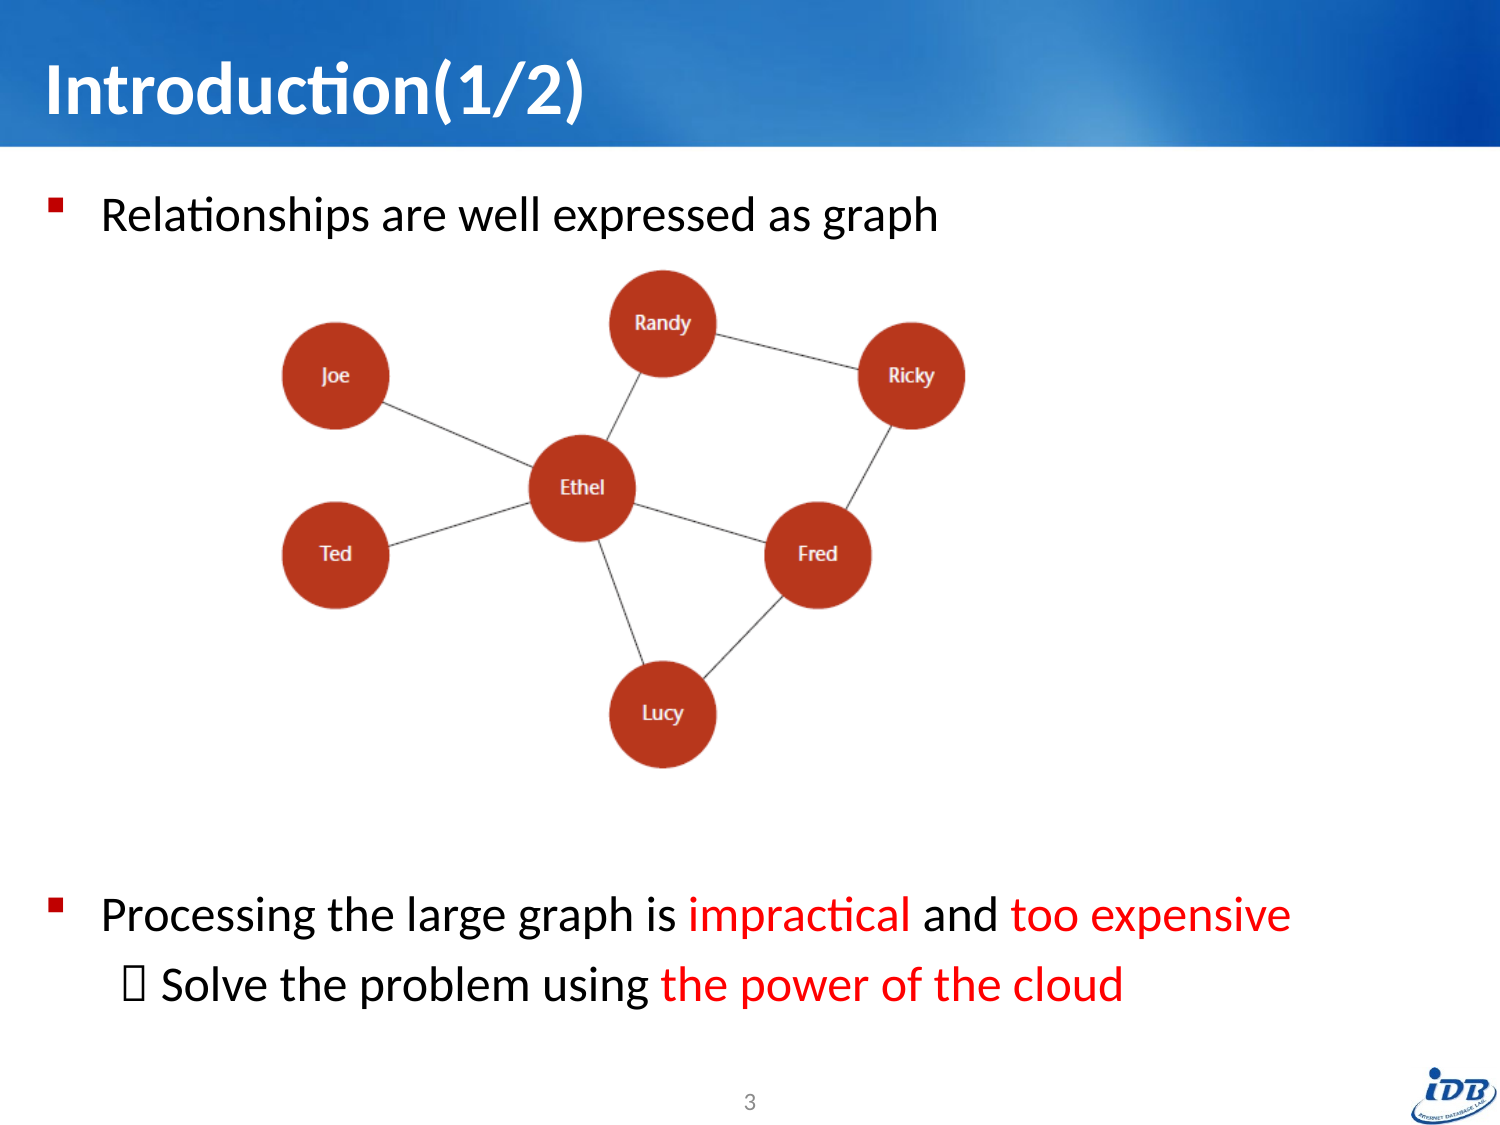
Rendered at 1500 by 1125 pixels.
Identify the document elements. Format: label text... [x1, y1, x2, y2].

slide_number 3 [684, 1082, 816, 1118]
title Introduction(1/2) [29, 19, 1471, 149]
list Relationships are well expressed as graph Processing the large graph is impractical and too expensive  Solve the problem using the power of the cloud [29, 174, 1471, 1071]
picture [0, 0, 1500, 1125]
